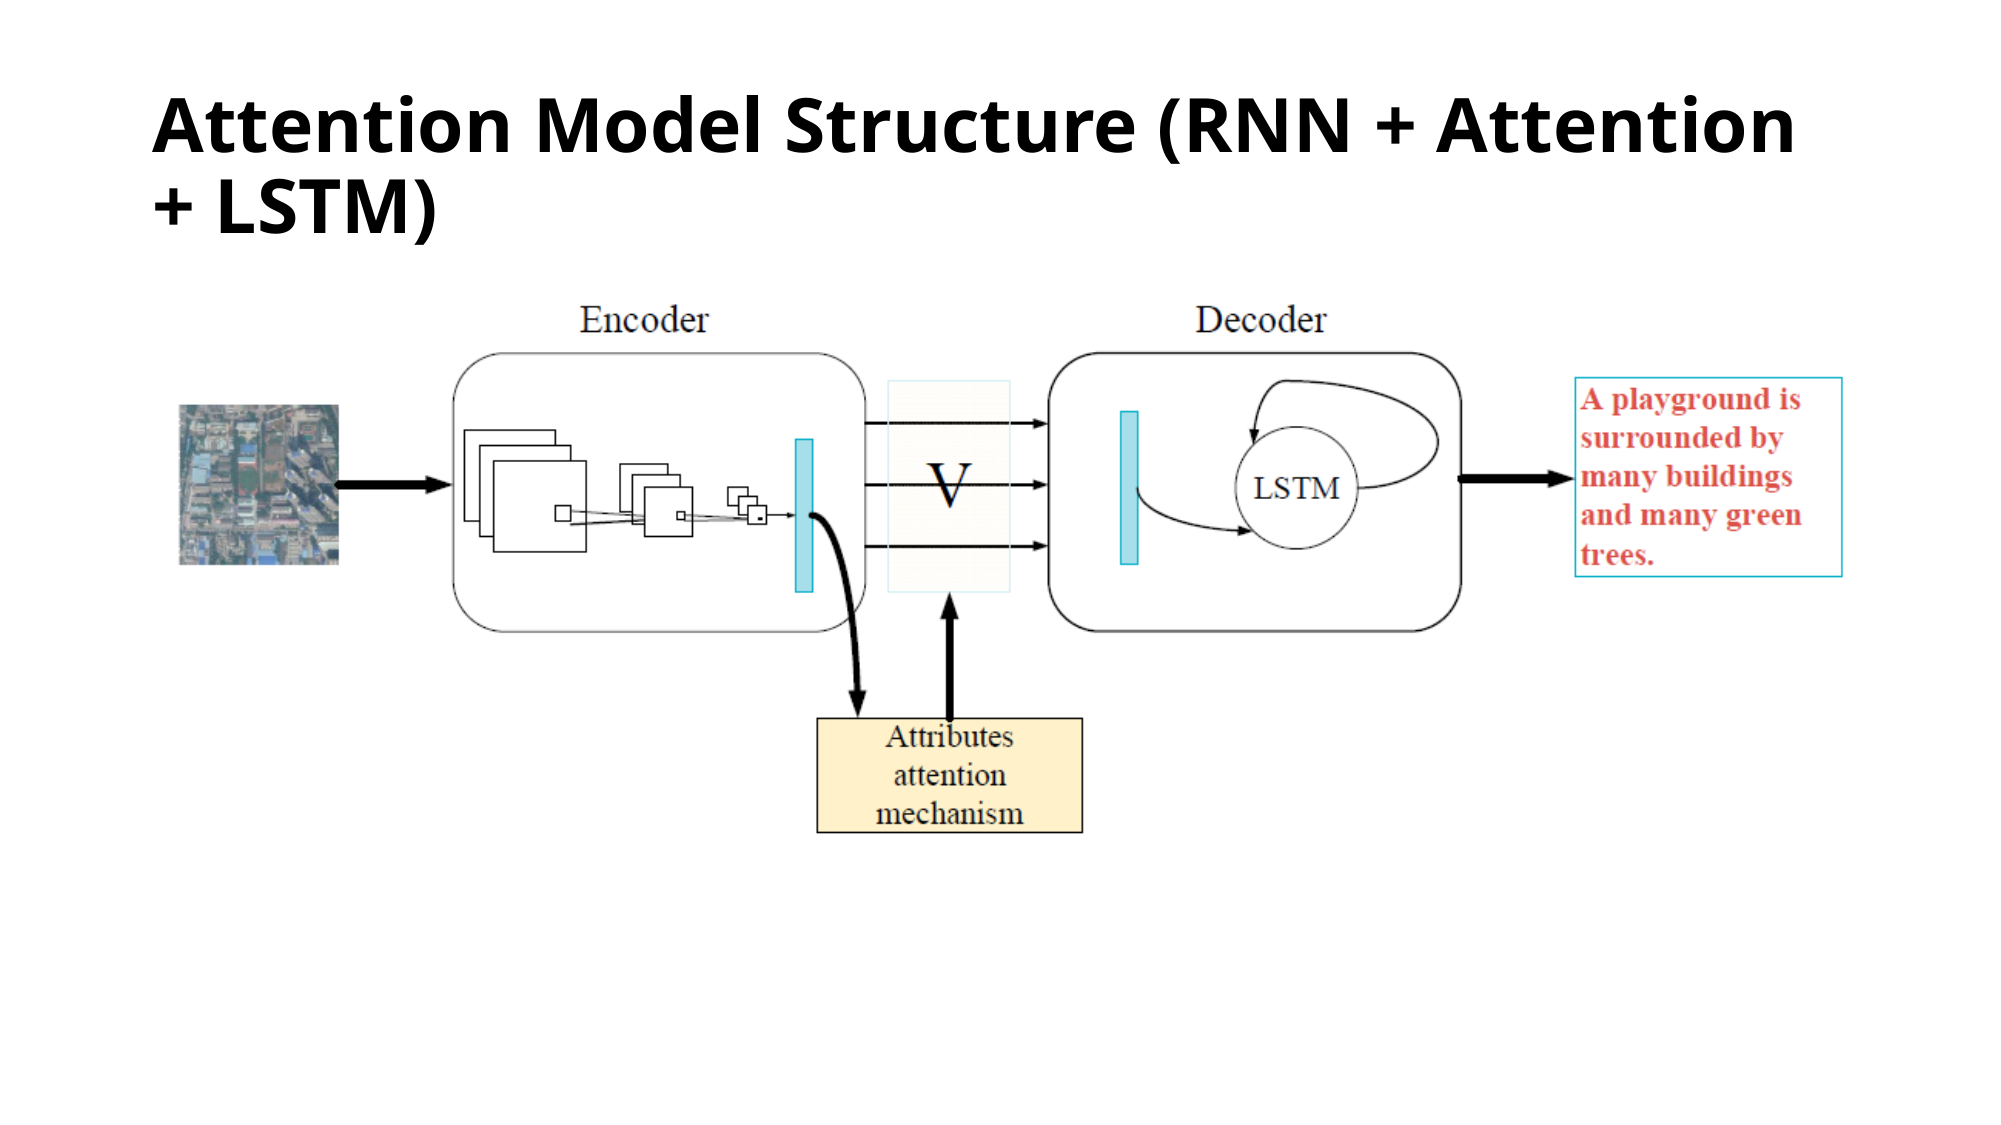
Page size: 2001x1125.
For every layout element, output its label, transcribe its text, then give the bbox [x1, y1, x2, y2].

picture [165, 277, 1863, 852]
title Attention Model Structure (RNN + Attention + LSTM) [137, 59, 1863, 278]
